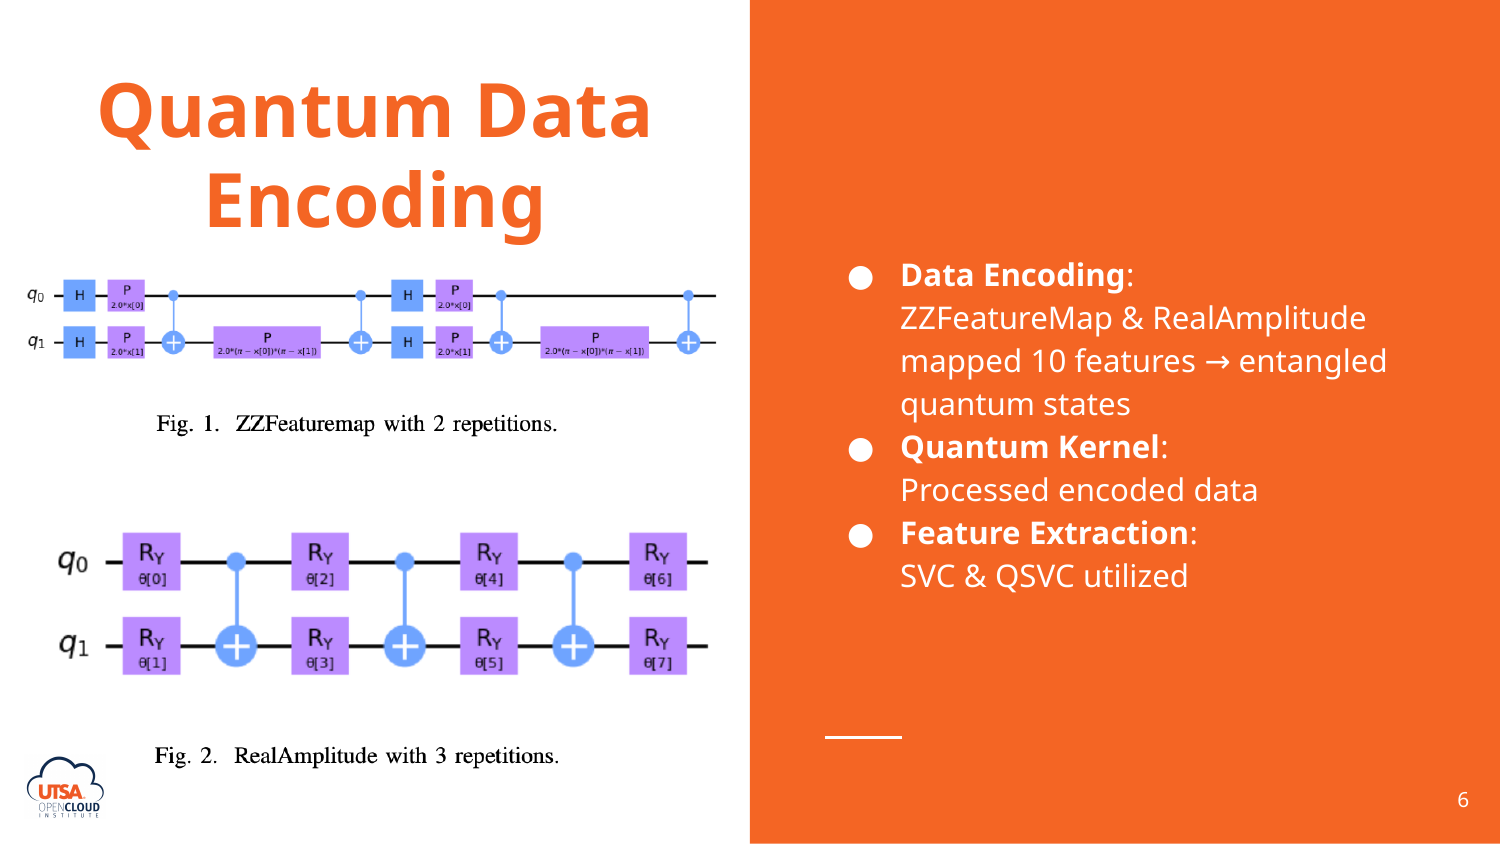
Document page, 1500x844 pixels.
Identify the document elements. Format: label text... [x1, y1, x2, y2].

picture [14, 257, 737, 819]
title Quantum Data Encoding [43, 41, 708, 256]
list Data Encoding: ZZFeatureMap & RealAmplitude mapped 10 features → entangled quantum states Quantum Kernel: Processed encoded data Feature Extraction: SVC & QSVC utilized [810, 118, 1440, 725]
slide_number ‹#› [1394, 769, 1484, 834]
